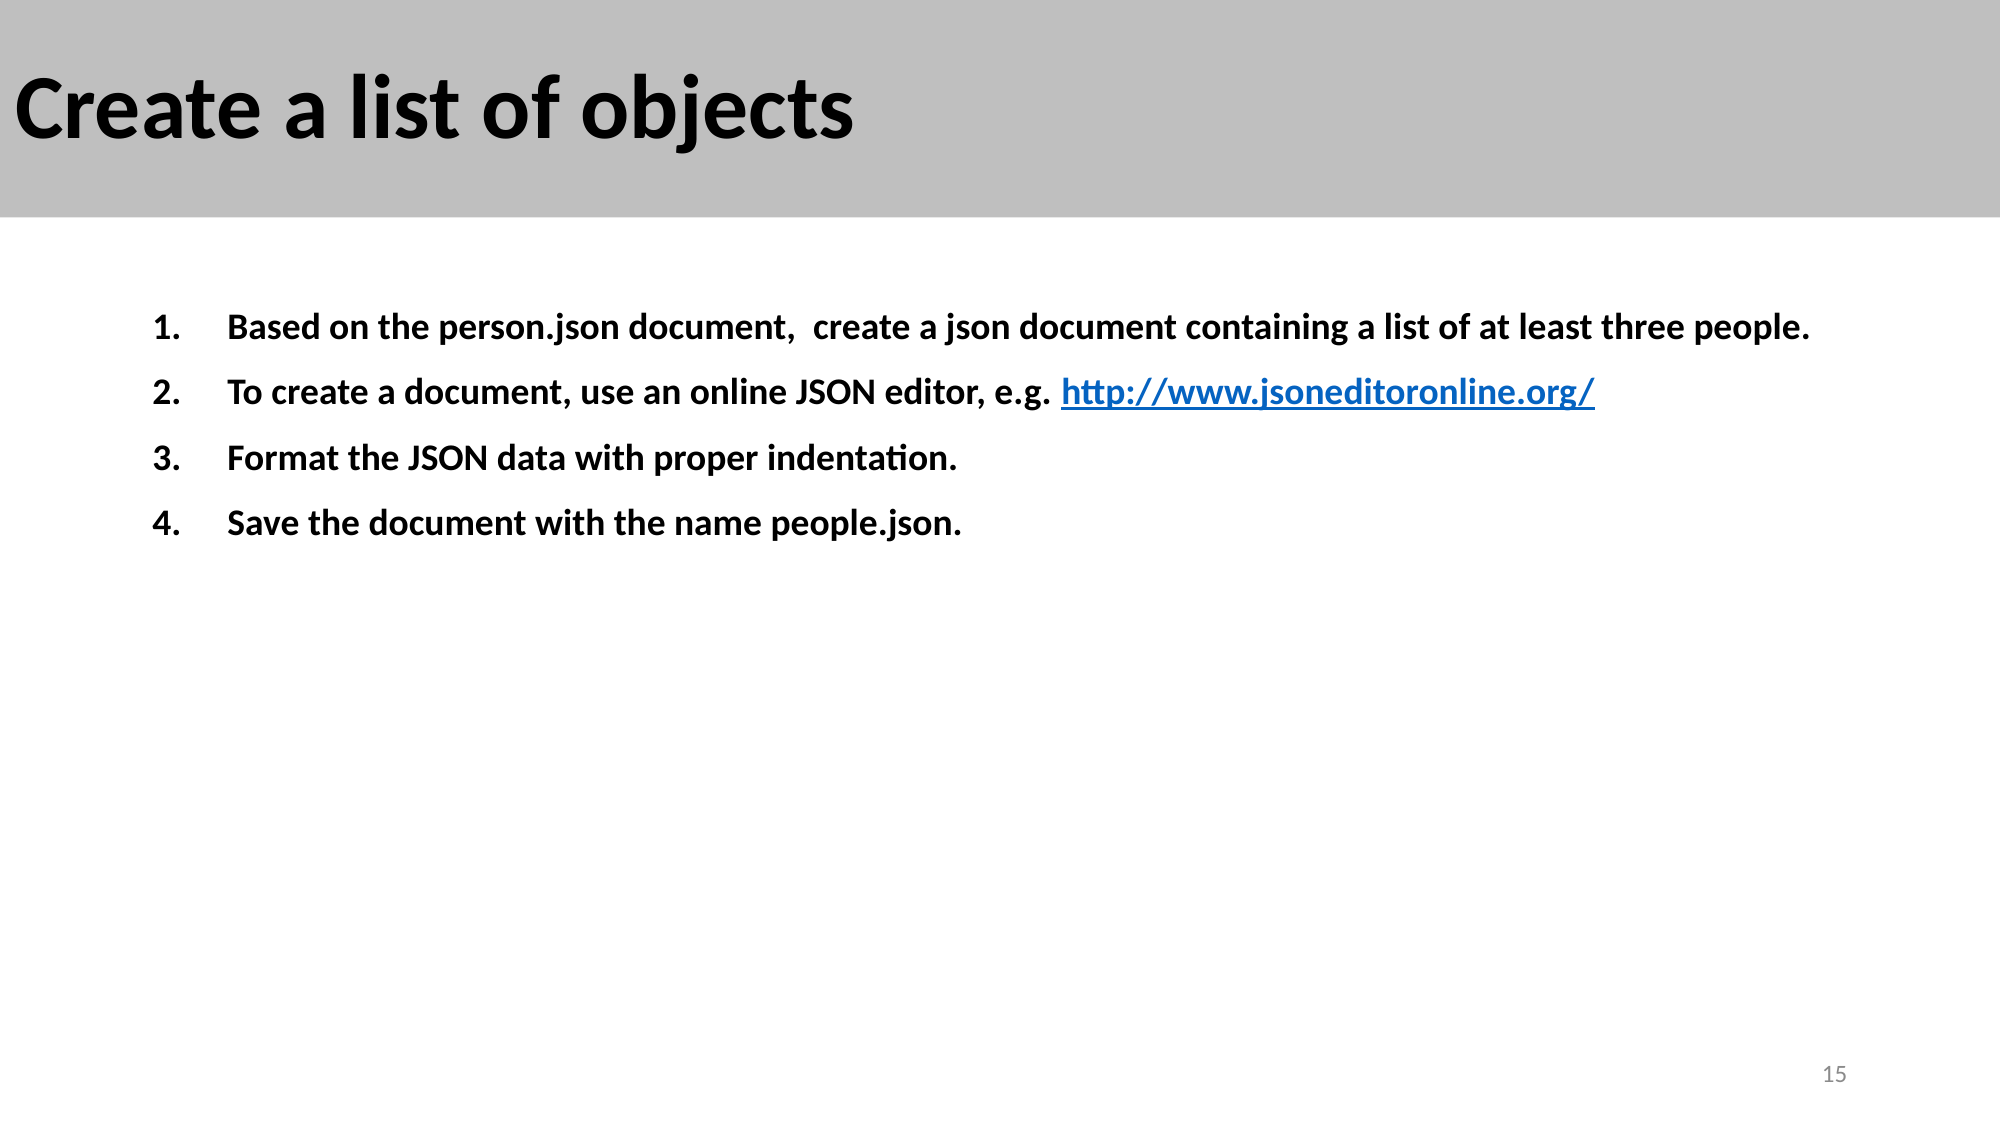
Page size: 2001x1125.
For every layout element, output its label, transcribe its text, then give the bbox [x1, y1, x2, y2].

title Create a list of objects [0, 0, 2000, 218]
list Based on the person.json document, create a json document containing a list of at least three people. To create a document, use an online JSON editor, e.g. http://www.jsoneditoronline.org/ Format the JSON data with proper indentation. Save the document with the name people.json. [137, 299, 1863, 1014]
slide_number 15 [1412, 1042, 1863, 1103]
